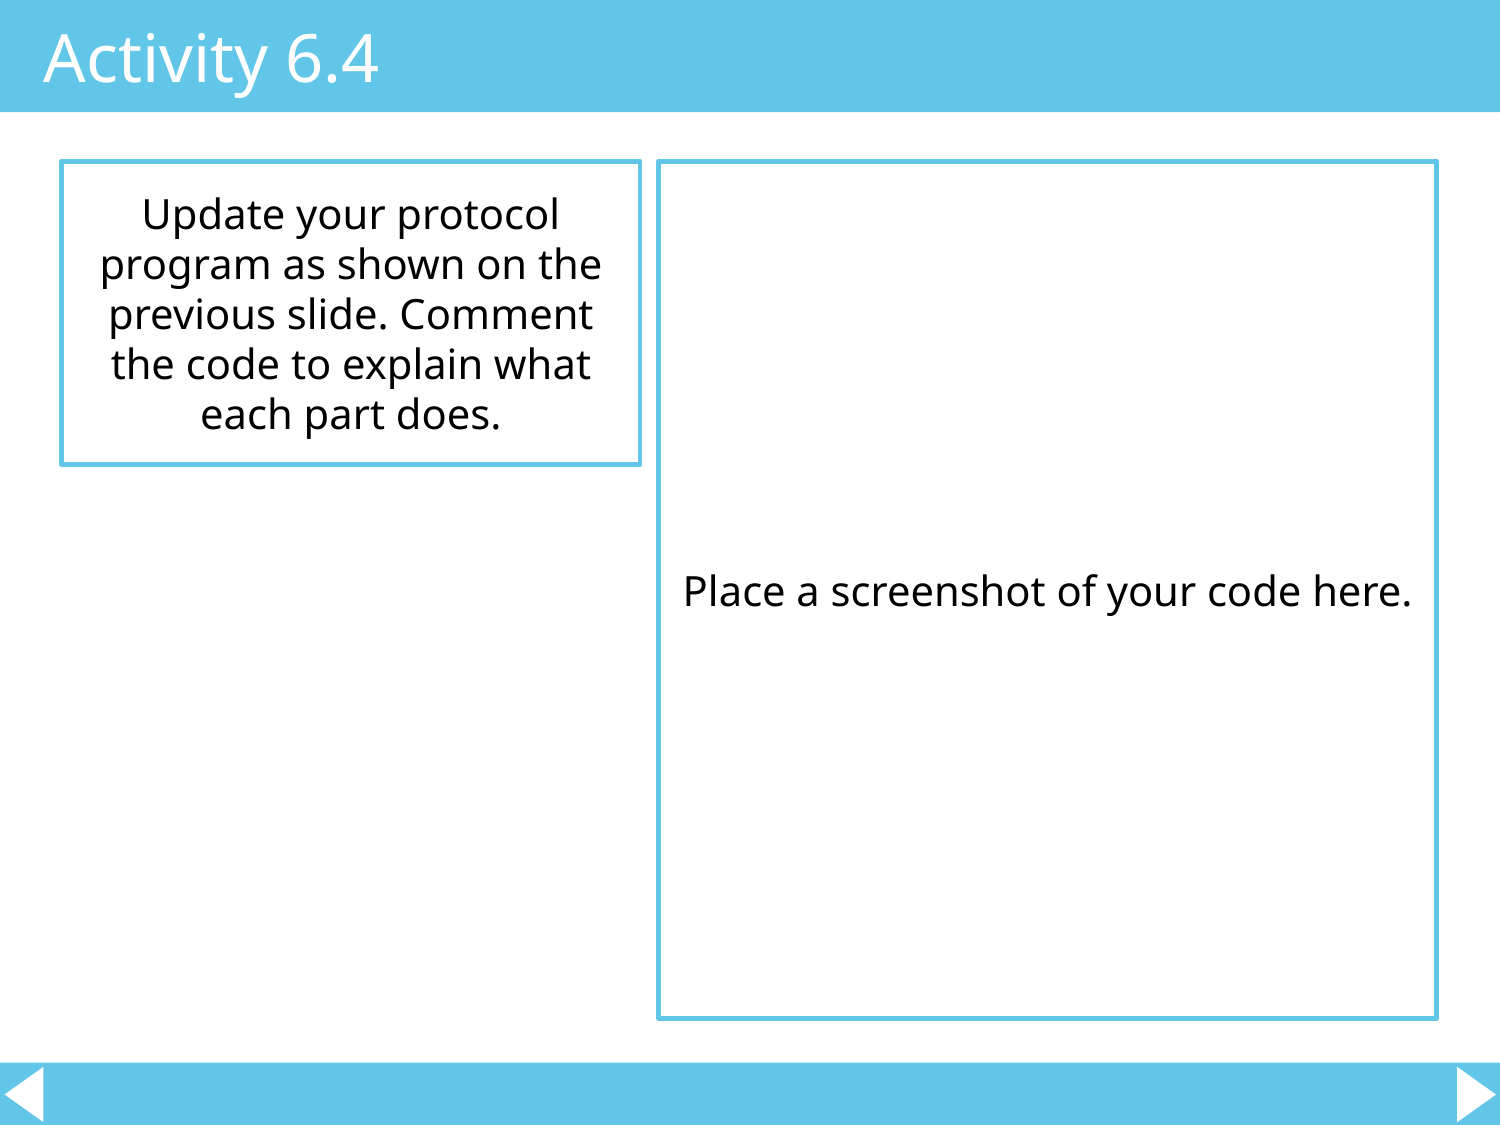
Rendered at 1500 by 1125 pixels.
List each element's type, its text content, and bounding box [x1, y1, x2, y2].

text_box Update your protocol program as shown on the previous slide. Comment the code to explain what each part does. [61, 161, 640, 465]
text_box Place a screenshot of your code here. [658, 161, 1437, 1019]
title Activity 6.4 [28, 0, 1379, 113]
